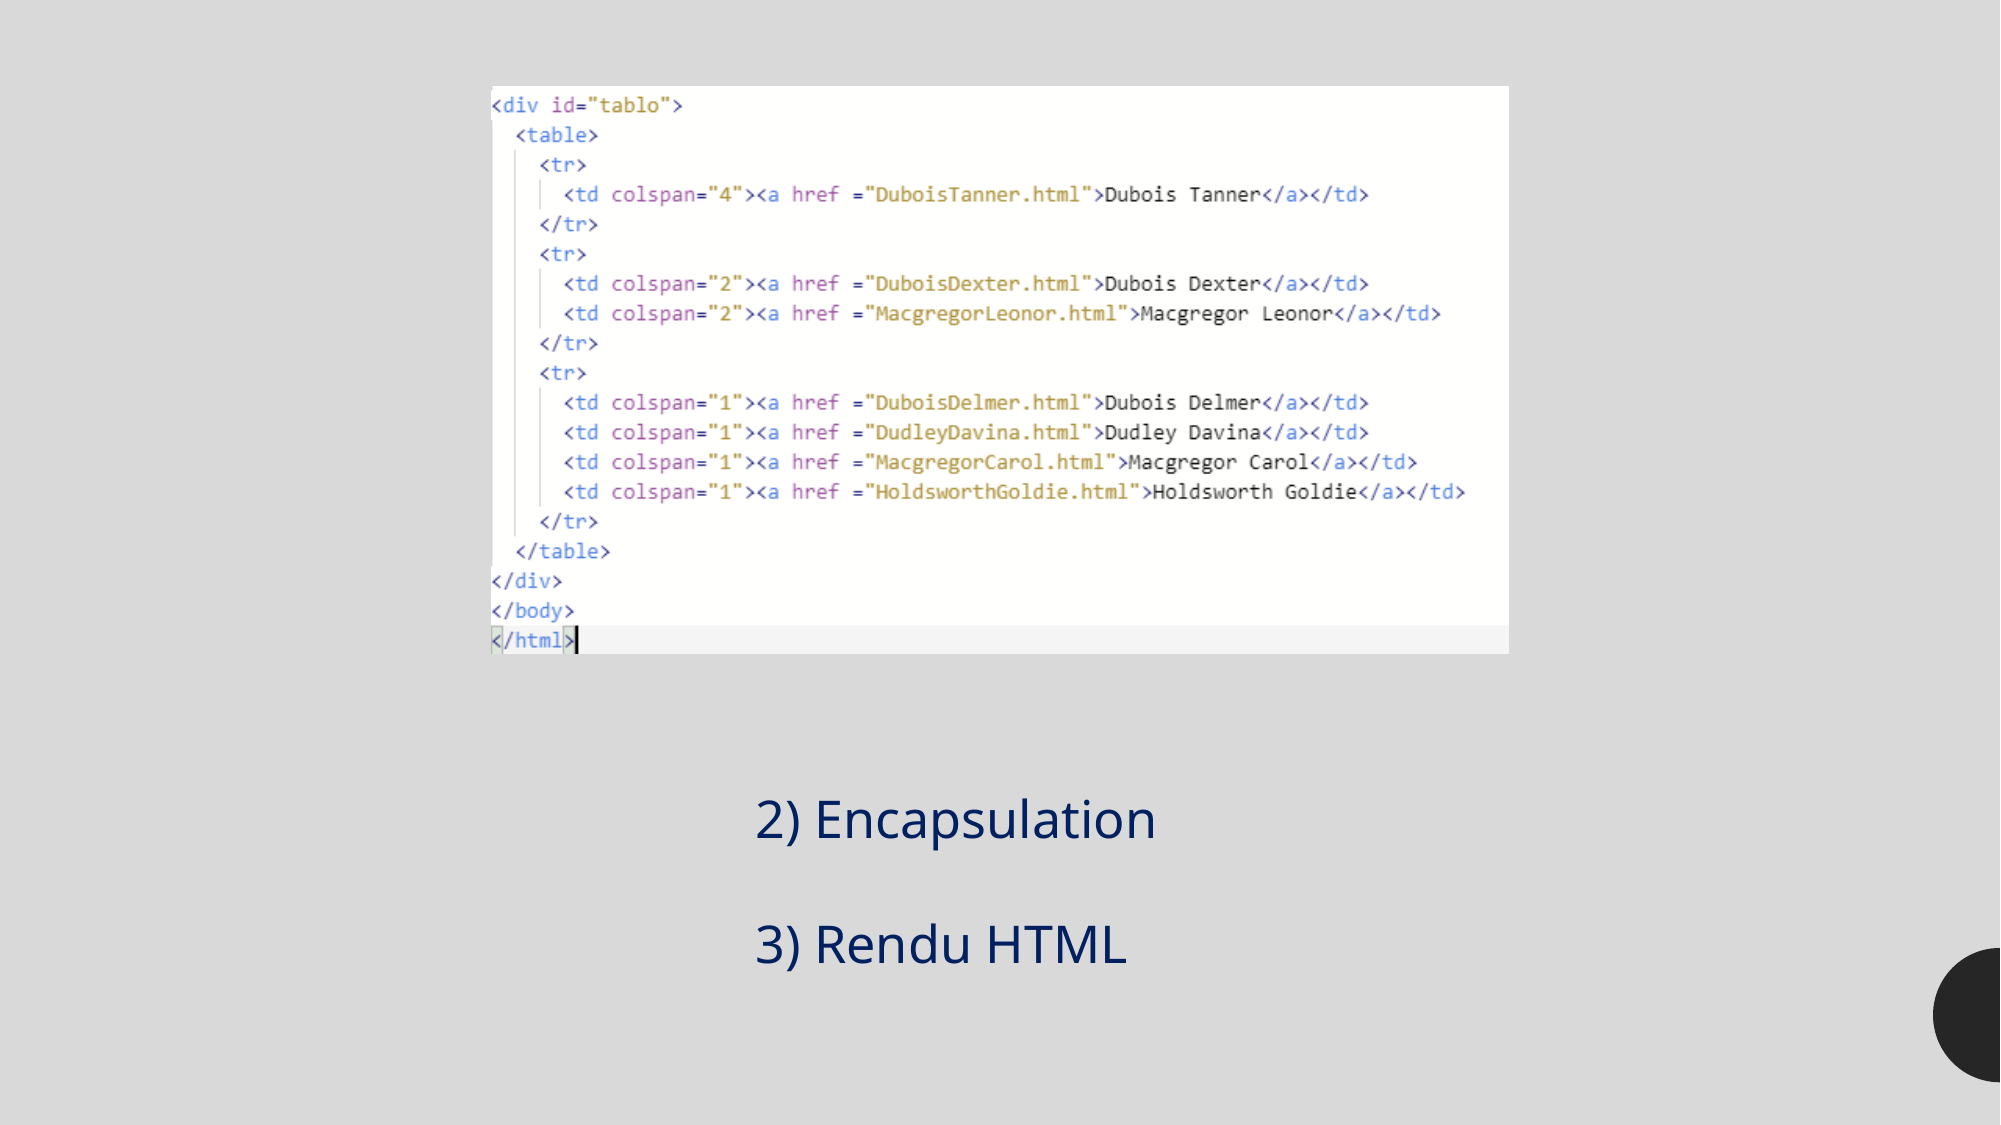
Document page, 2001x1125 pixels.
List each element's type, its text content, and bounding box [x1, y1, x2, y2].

text_box 2) Encapsulation 3) Rendu HTML [740, 779, 1260, 982]
picture [491, 86, 1509, 654]
